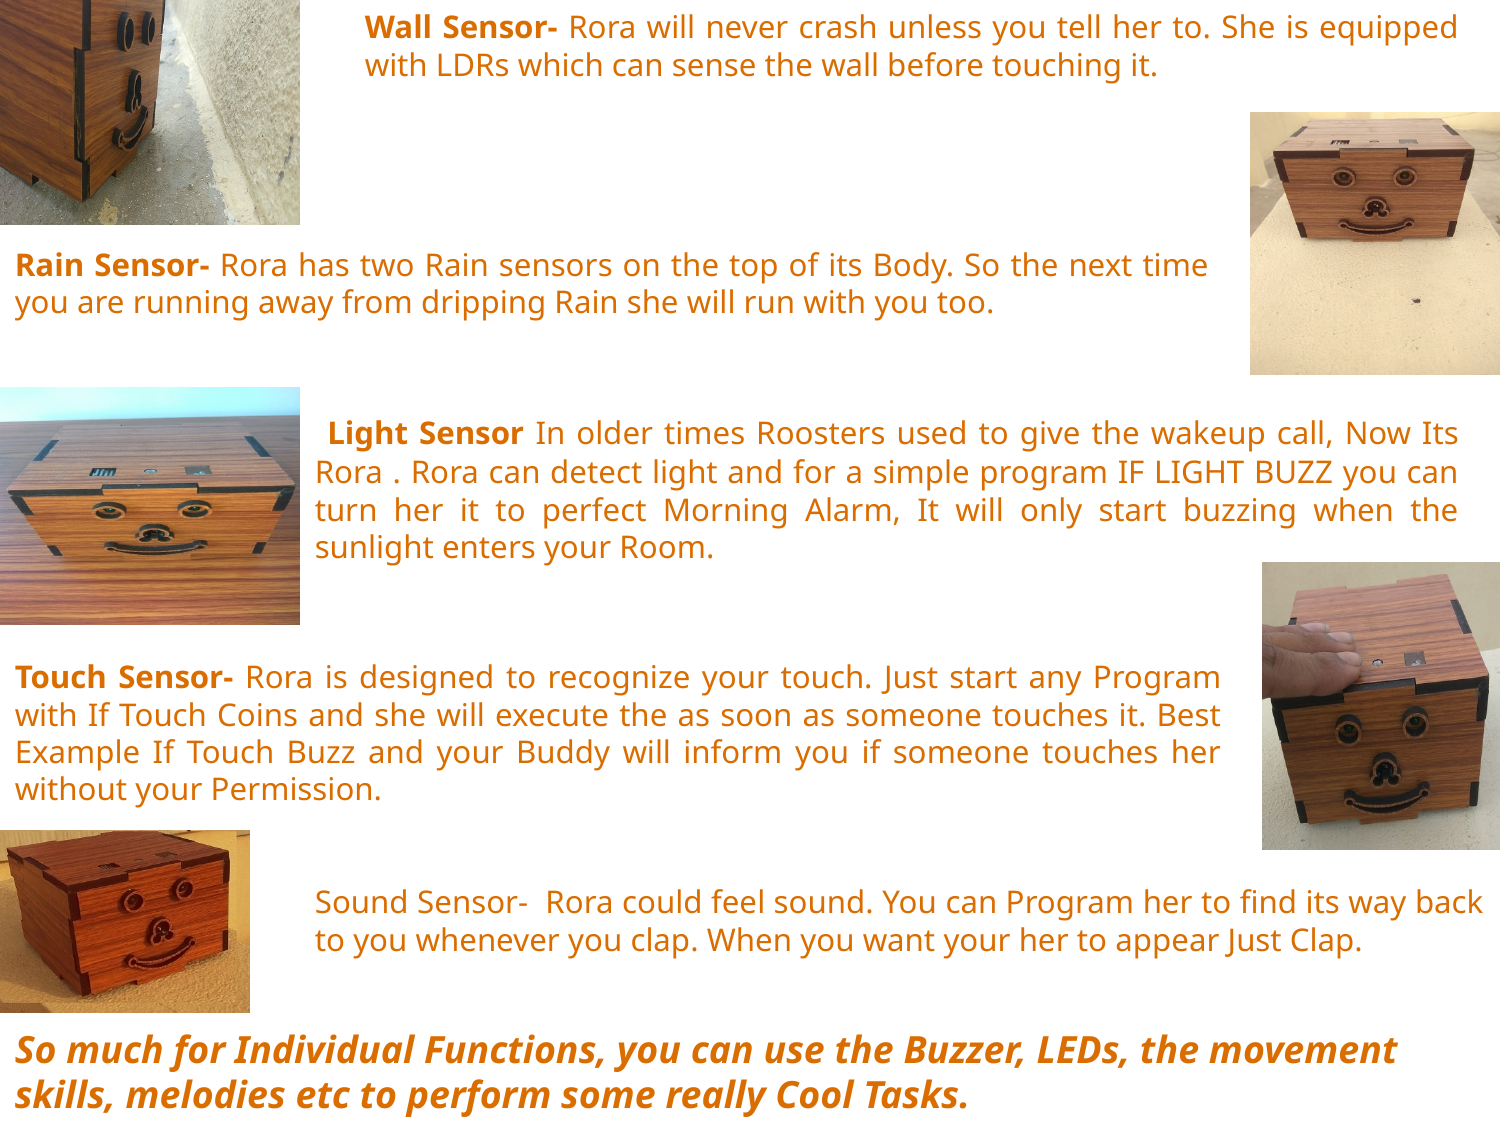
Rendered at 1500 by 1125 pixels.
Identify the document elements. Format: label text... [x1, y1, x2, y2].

picture [1262, 562, 1500, 851]
text_box Sound Sensor- Rora could feel sound. You can Program her to find its way back to you whenever you clap. When you want your her to appear Just Clap. [299, 874, 1500, 965]
text_box Touch Sensor- Rora is designed to recognize your touch. Just start any Program with If Touch Coins and she will execute the as soon as someone touches it. Best Example If Touch Buzz and your Buddy will inform you if someone touches her without your Permission. [0, 649, 1238, 815]
picture [0, 387, 301, 626]
text_box Wall Sensor- Rora will never crash unless you tell her to. She is equipped with LDRs which can sense the wall before touching it. [349, 0, 1475, 90]
picture [0, 0, 301, 226]
text_box So much for Individual Functions, you can use the Buzzer, LEDs, the movement skills, melodies etc to perform some really Cool Tasks. [0, 1018, 1500, 1124]
picture [0, 830, 251, 1013]
text_box Light Sensor In older times Roosters used to give the wakeup call, Now Its Rora . Rora can detect light and for a simple program IF LIGHT BUZZ you can turn her it to perfect Morning Alarm, It will only start buzzing when the sunlight enters your Room. [304, 399, 1475, 572]
picture [1249, 112, 1500, 376]
text_box Rain Sensor- Rora has two Rain sensors on the top of its Body. So the next time you are running away from dripping Rain she will run with you too. [0, 237, 1225, 328]
